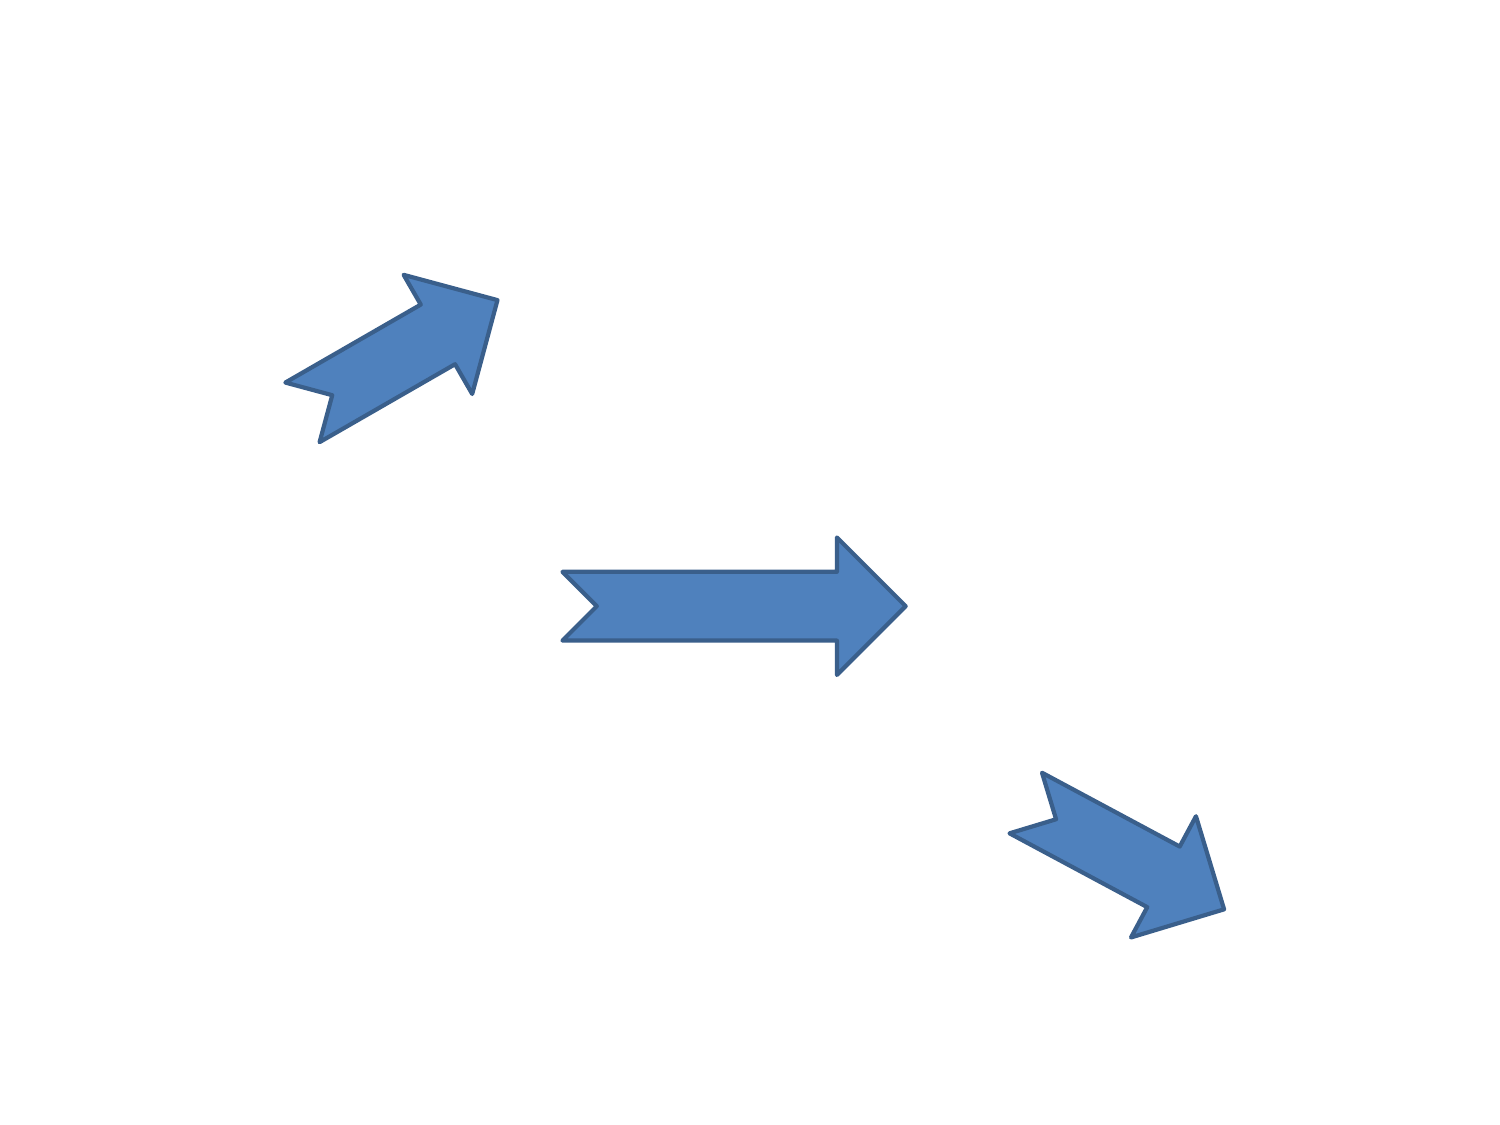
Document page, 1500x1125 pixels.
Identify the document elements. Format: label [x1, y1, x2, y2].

text_box [560, 535, 908, 677]
text_box [1007, 770, 1227, 940]
text_box [283, 272, 500, 444]
